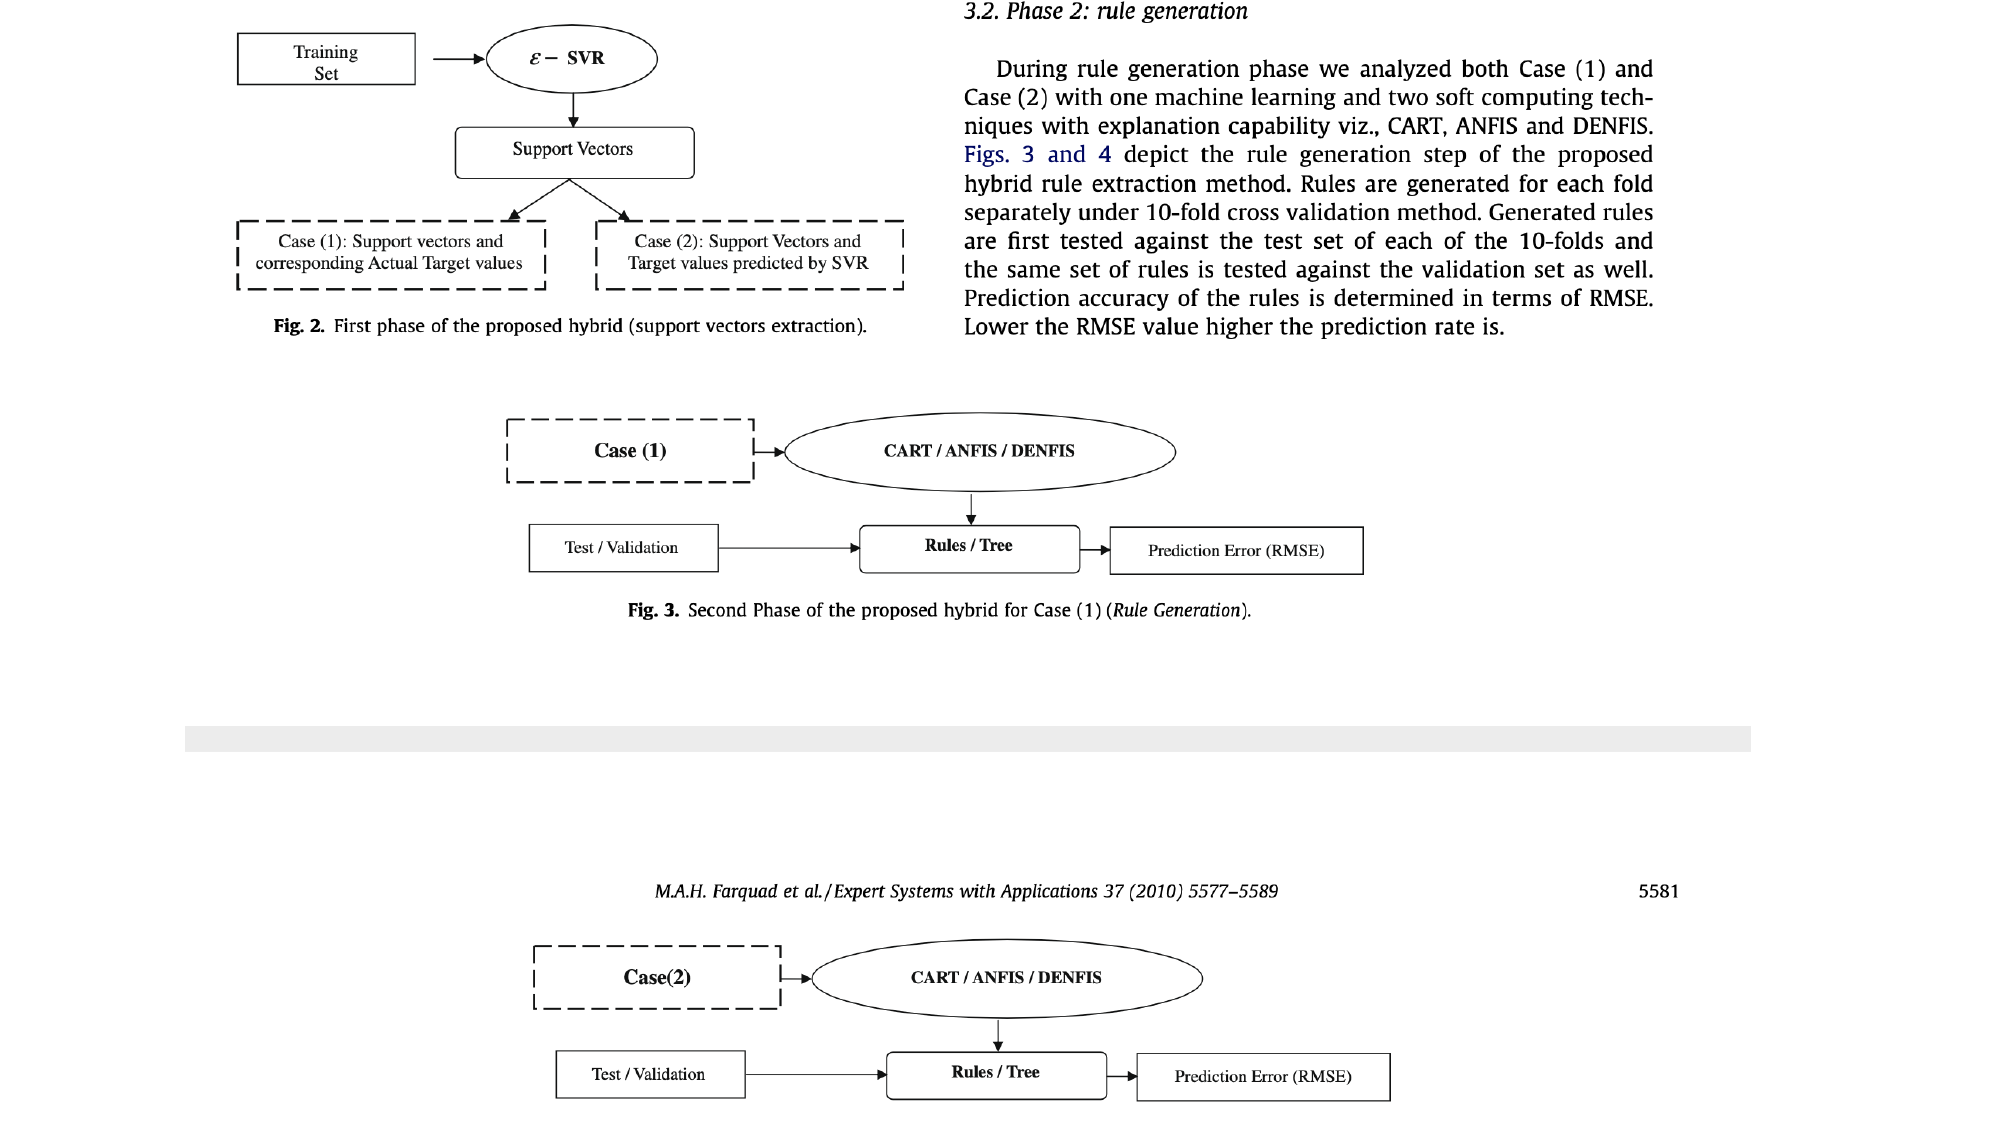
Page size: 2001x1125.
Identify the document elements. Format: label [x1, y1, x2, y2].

picture [185, 0, 1751, 1125]
